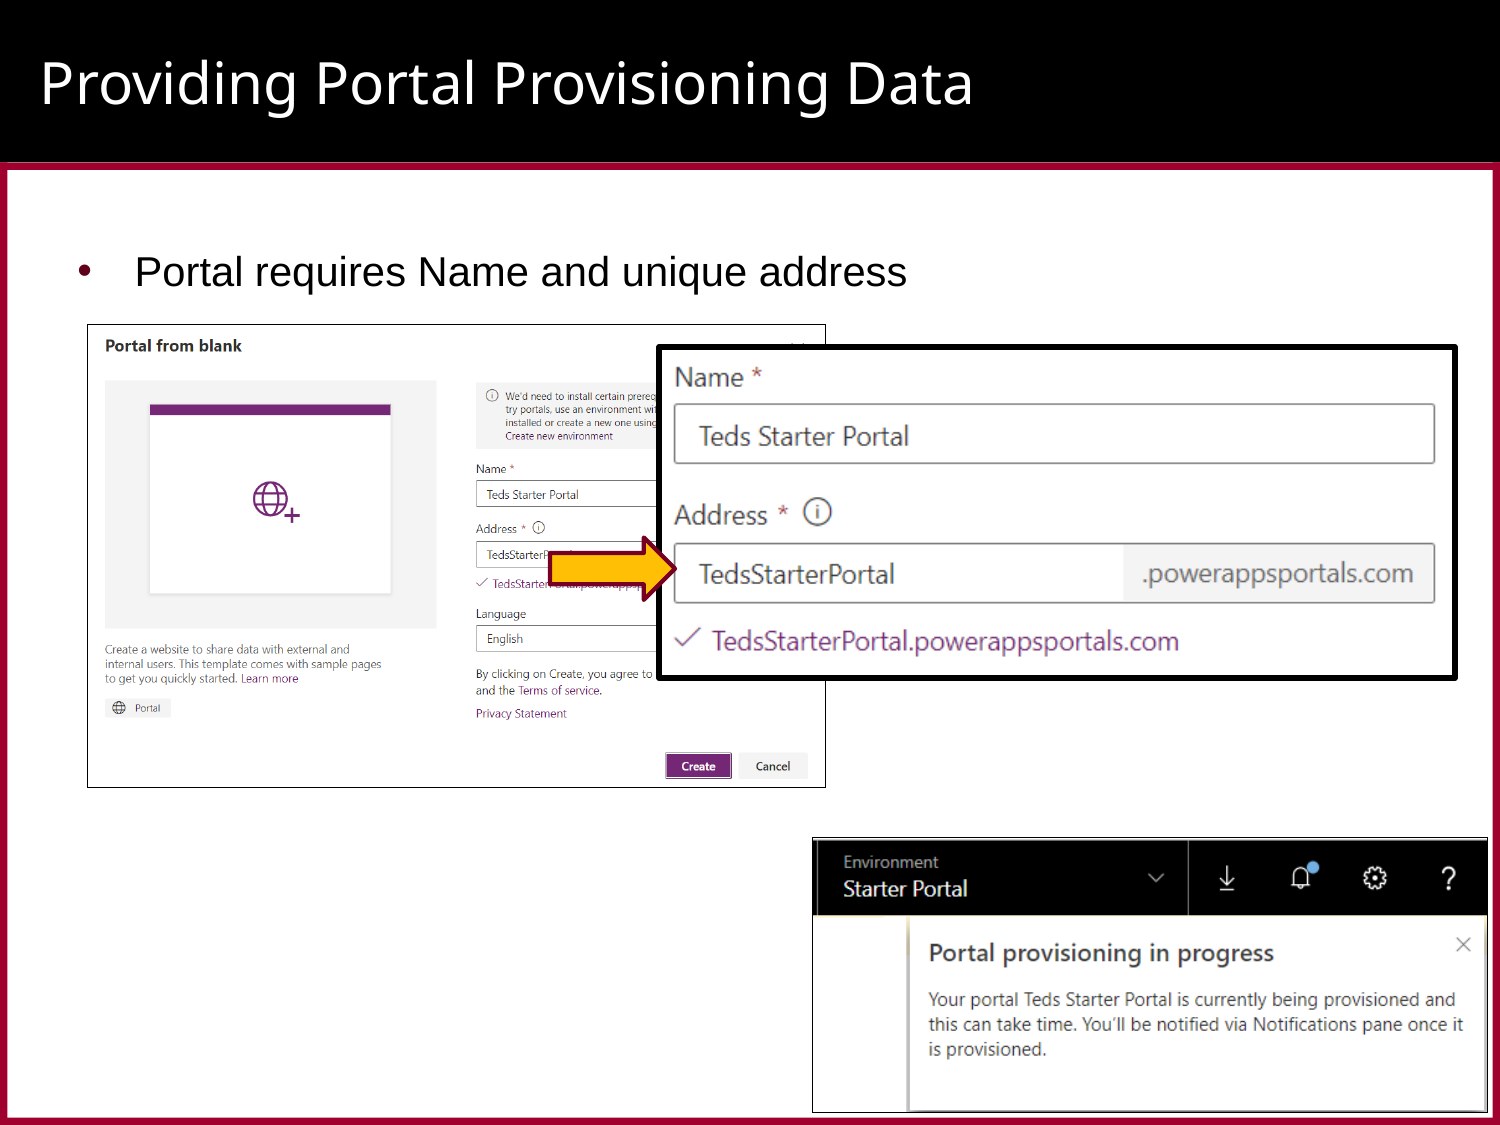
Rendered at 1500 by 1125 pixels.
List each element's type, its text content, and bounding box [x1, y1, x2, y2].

picture [87, 324, 826, 788]
picture [812, 837, 1488, 1113]
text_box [549, 349, 1452, 676]
title Providing Portal Provisioning Data [24, 12, 1438, 150]
list Portal requires Name and unique address [62, 237, 1438, 1088]
